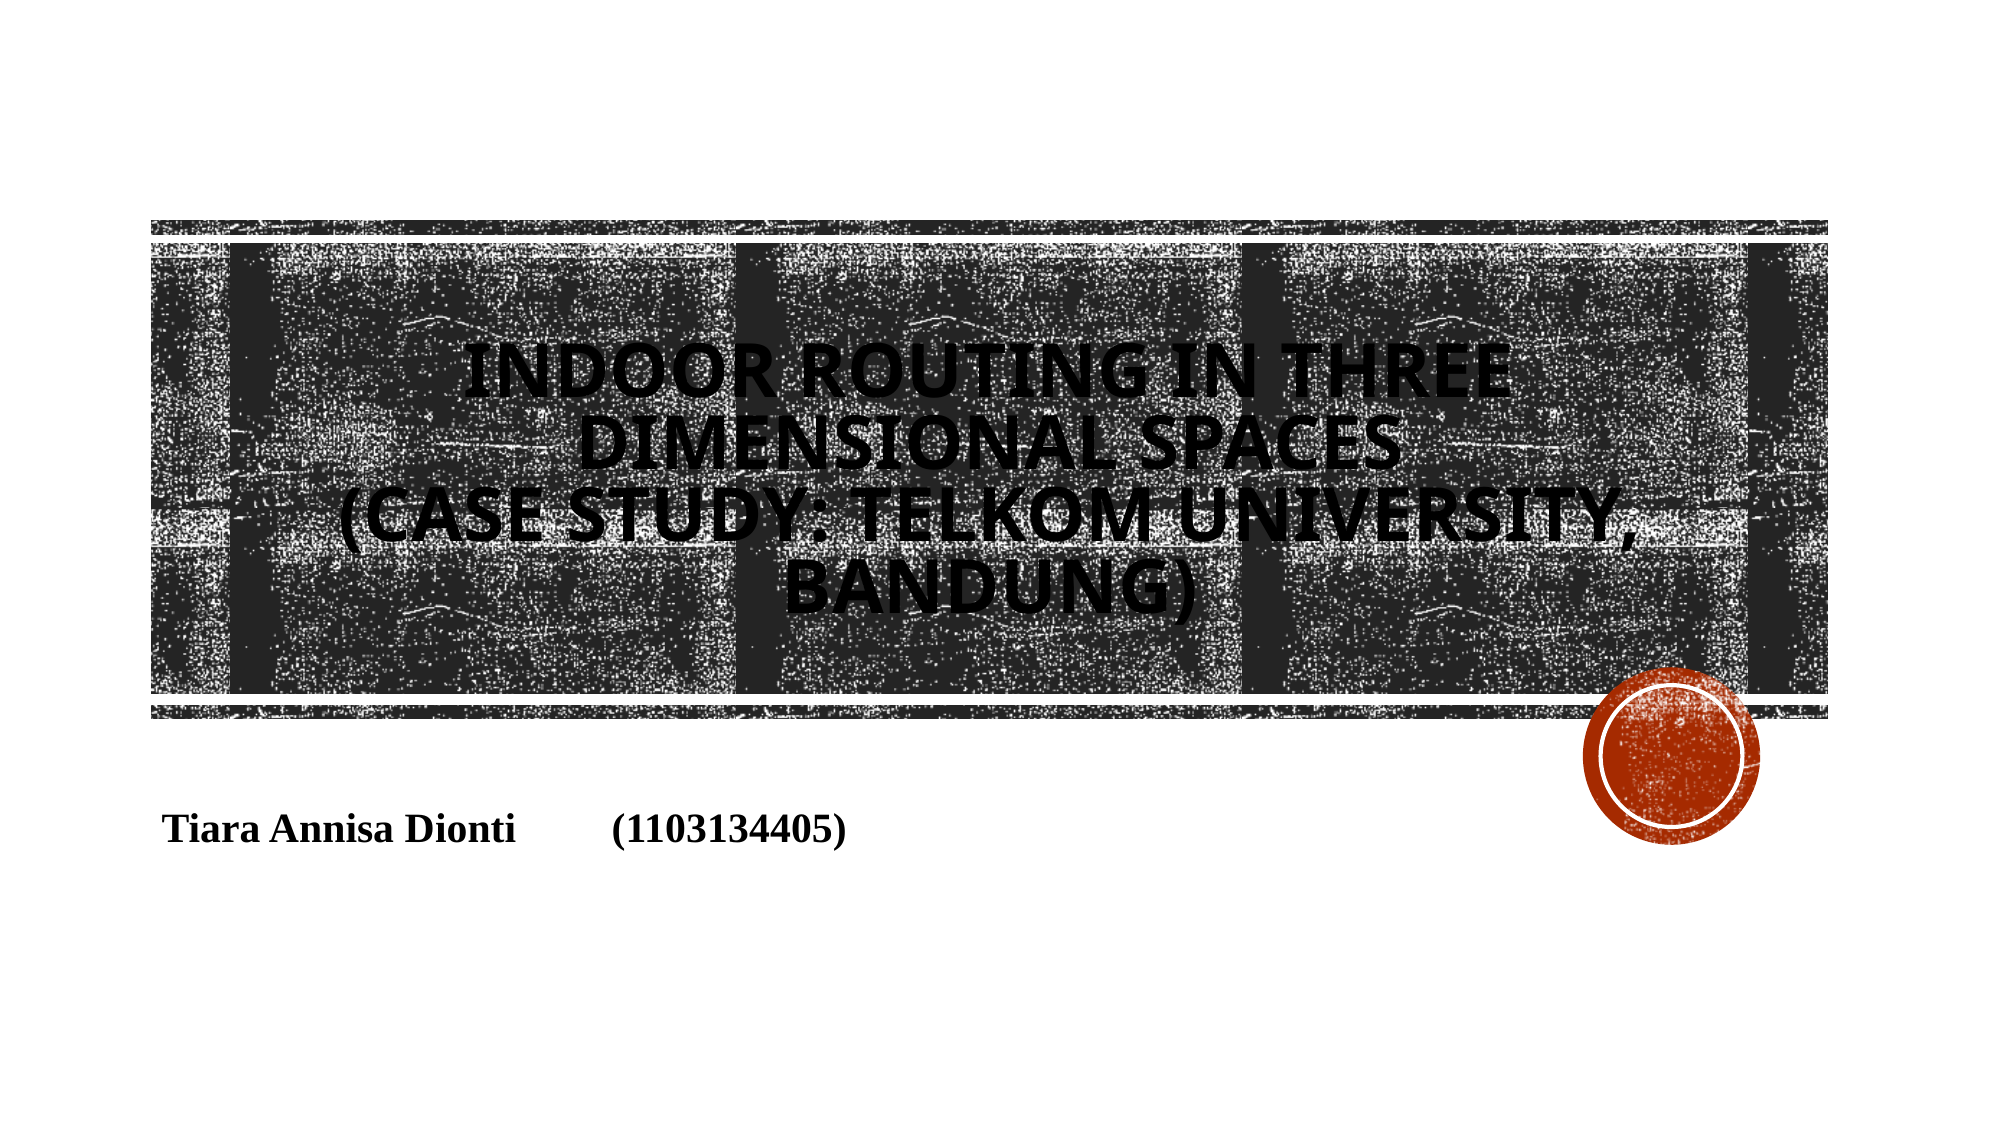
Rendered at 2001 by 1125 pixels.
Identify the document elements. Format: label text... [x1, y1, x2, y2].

title Indoor Routing in Three Dimensional Spaces (Case Study: Telkom University, Bandung) [172, 234, 1808, 733]
subtitle Tiara Annisa Dionti (1103134405) [146, 799, 1647, 992]
